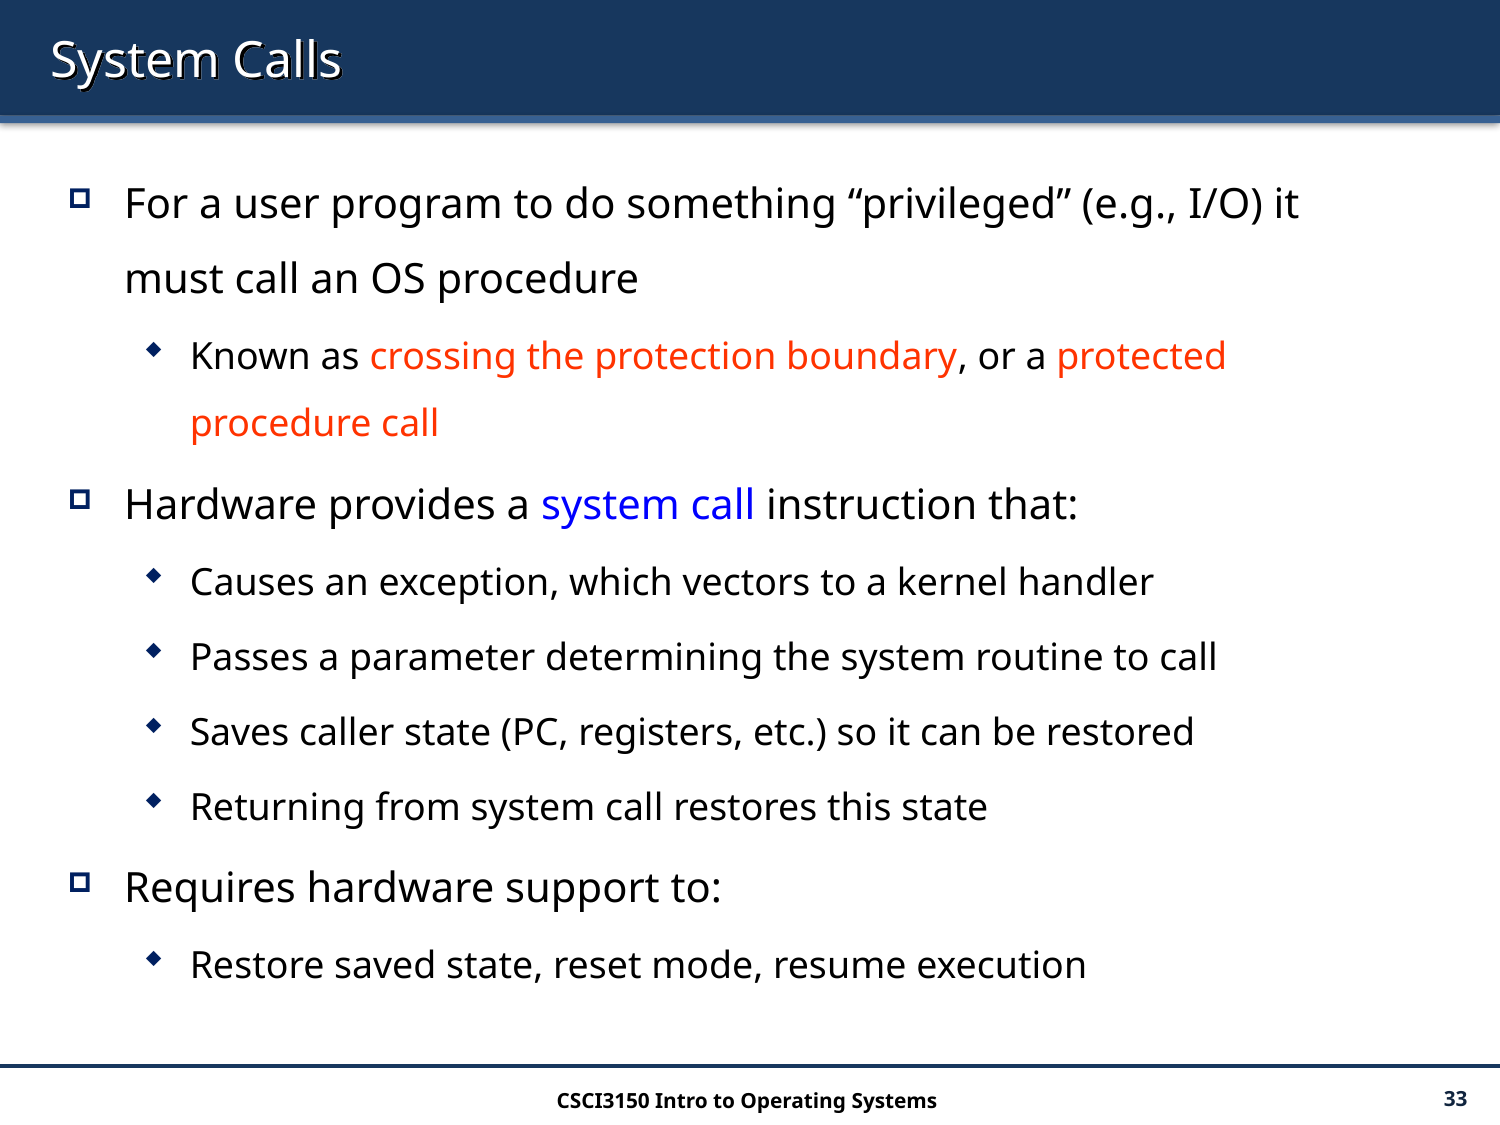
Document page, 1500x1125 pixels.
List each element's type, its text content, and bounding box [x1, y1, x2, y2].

slide_number 33 [1306, 1081, 1483, 1118]
footer CSCI3150 Intro to Operating Systems [497, 1079, 997, 1117]
title System Calls [34, 8, 1477, 106]
list For a user program to do something “privileged” (e.g., I/O) it must call an OS procedure Known as crossing the protection boundary, or a protected procedure call Hardware provides a system call instruction that: Causes an exception, which vectors to a kernel handler Passes a parameter determining the system routine to call Saves caller state (PC, registers, etc.) so it can be restored Returning from system call restores this state Requires hardware support to: Restore saved state, reset mode, resume execution [52, 143, 1424, 1000]
